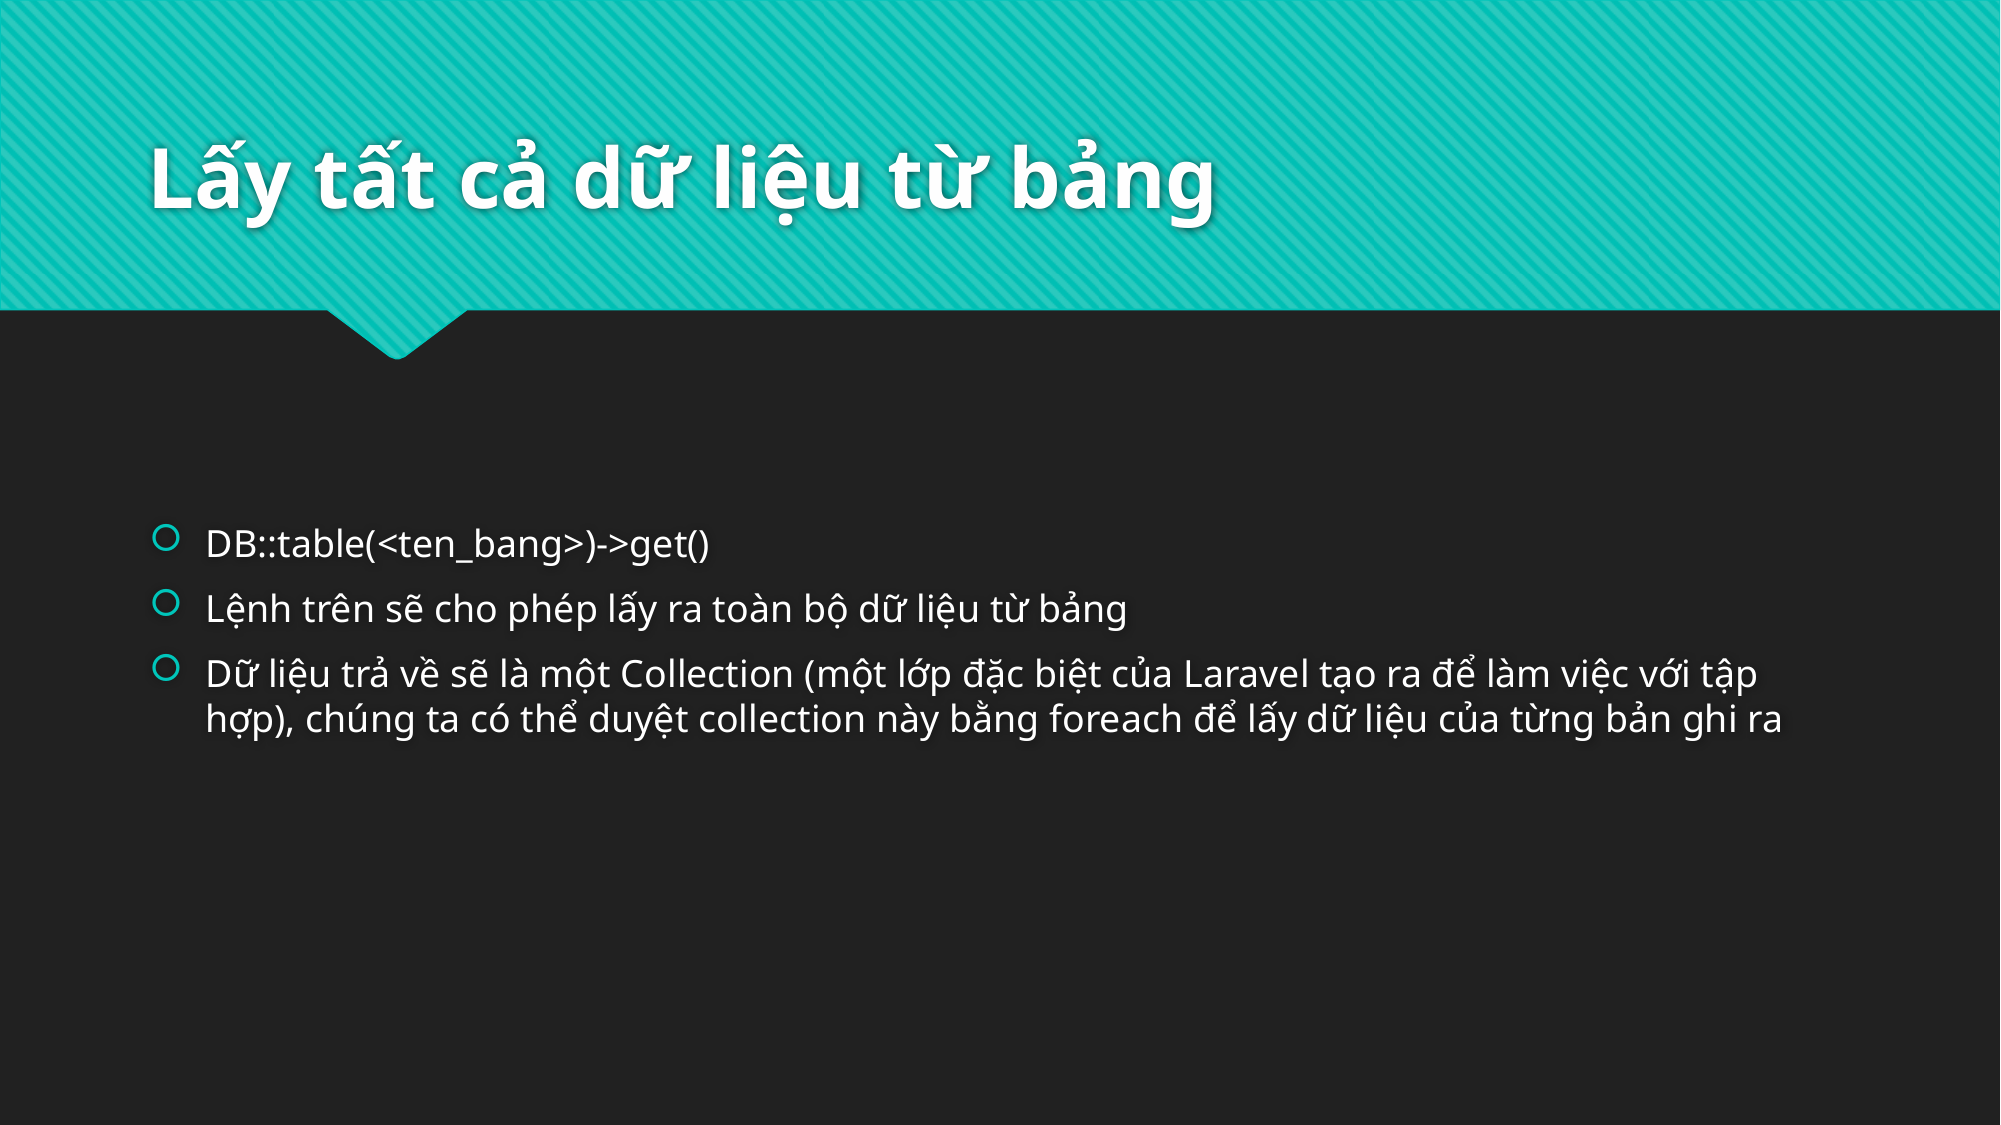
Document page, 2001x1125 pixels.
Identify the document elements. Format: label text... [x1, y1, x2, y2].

list DB::table(<ten_bang>)->get() Lệnh trên sẽ cho phép lấy ra toàn bộ dữ liệu từ bảng Dữ liệu trả về sẽ là một Collection (một lớp đặc biệt của Laravel tạo ra để làm việc với tập hợp), chúng ta có thể duyệt collection này bằng foreach để lấy dữ liệu của từng bản ghi ra [134, 364, 1866, 962]
title Lấy tất cả dữ liệu từ bảng [132, 73, 1868, 233]
